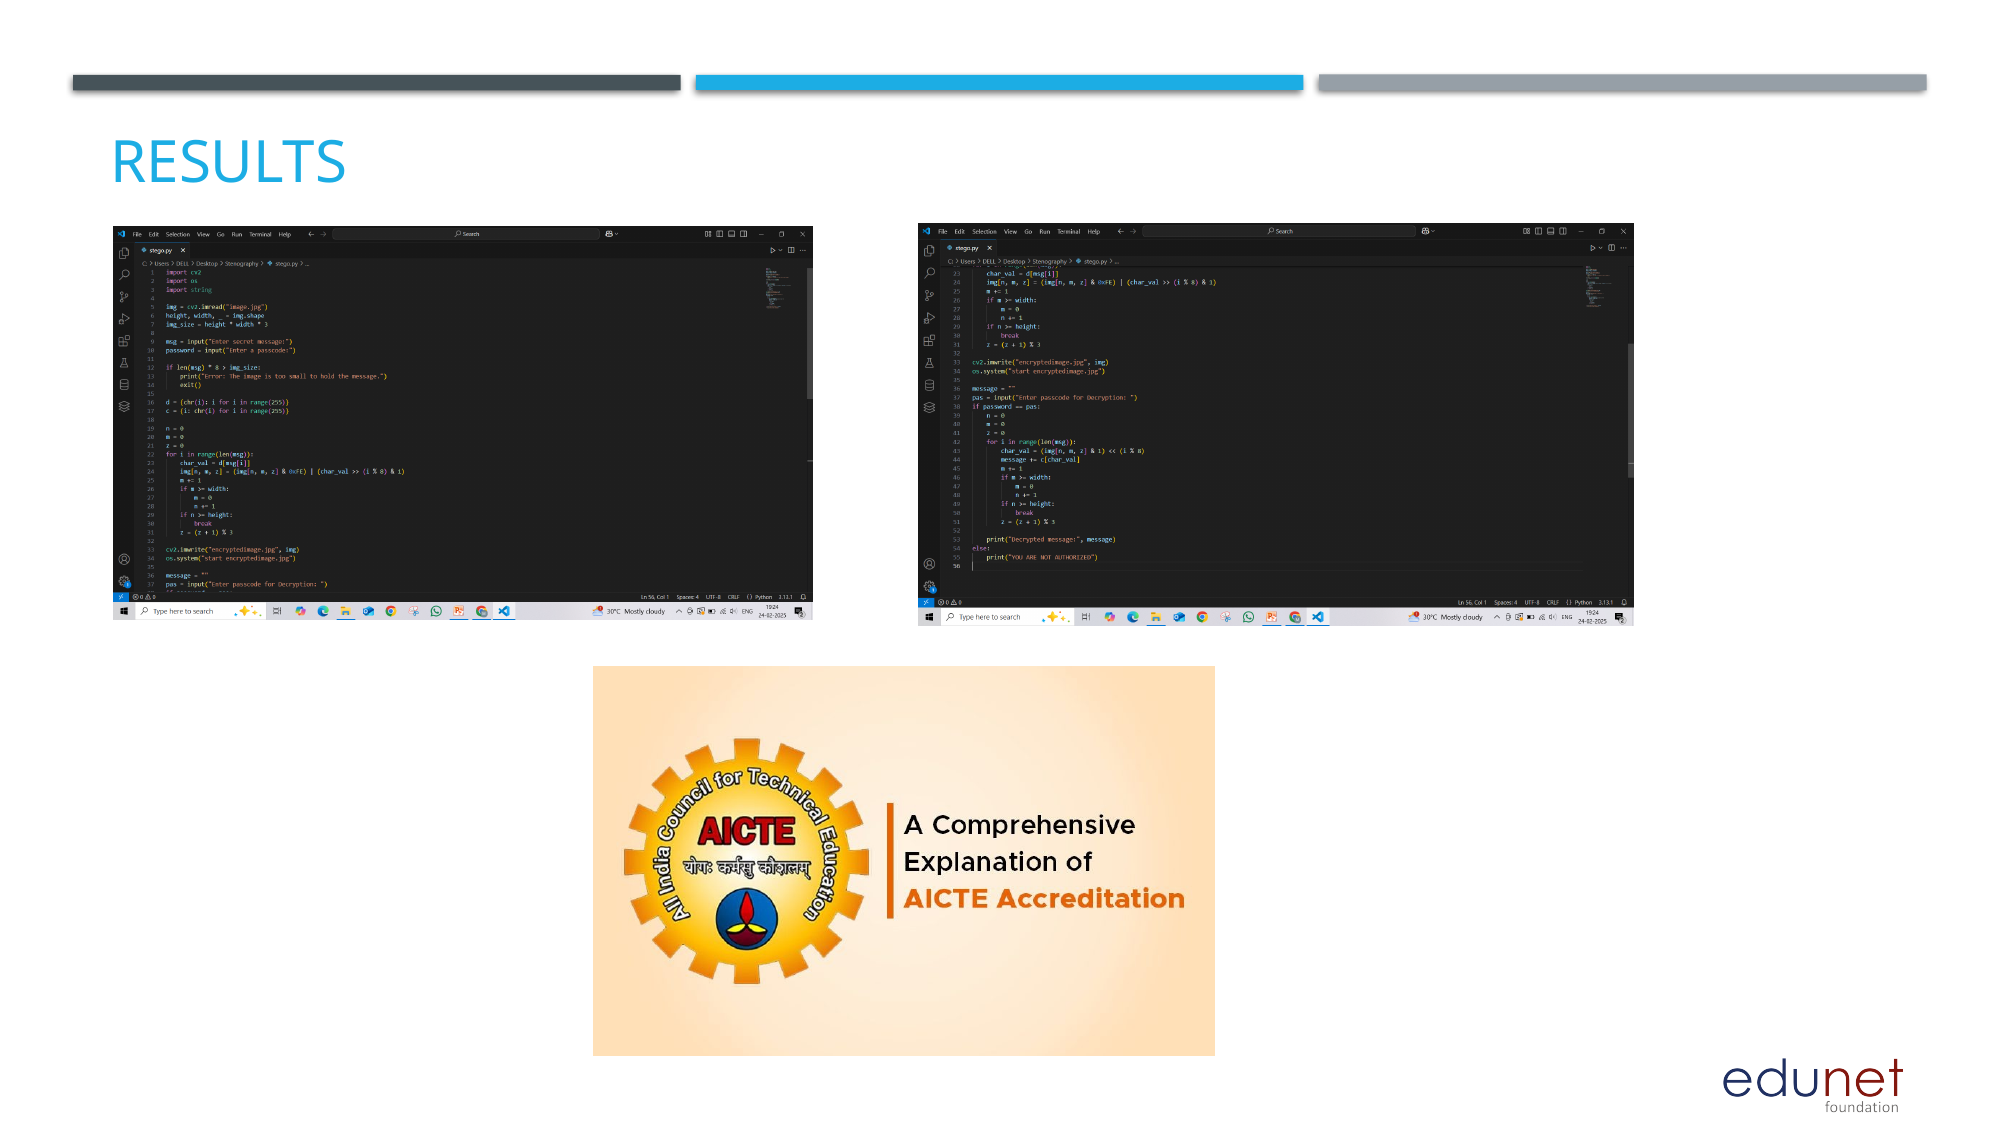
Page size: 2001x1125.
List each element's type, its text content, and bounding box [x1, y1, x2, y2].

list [112, 226, 813, 621]
title Results [95, 115, 1905, 203]
picture [917, 222, 1634, 626]
picture [592, 666, 1216, 1056]
picture [1719, 1056, 1905, 1116]
